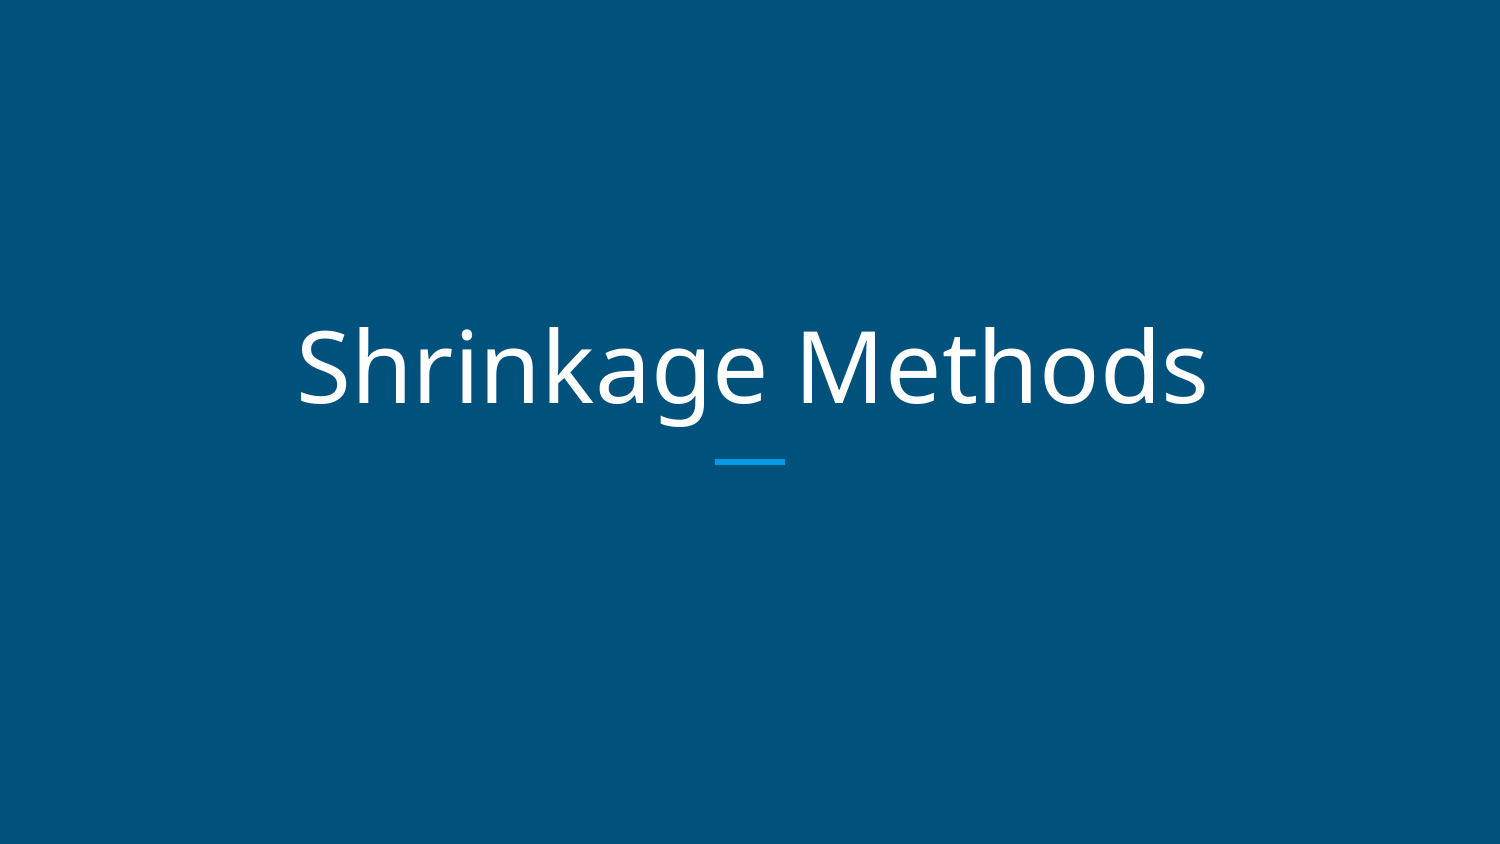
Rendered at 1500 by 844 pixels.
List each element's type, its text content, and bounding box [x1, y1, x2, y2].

title Shrinkage Methods [78, 289, 1428, 439]
